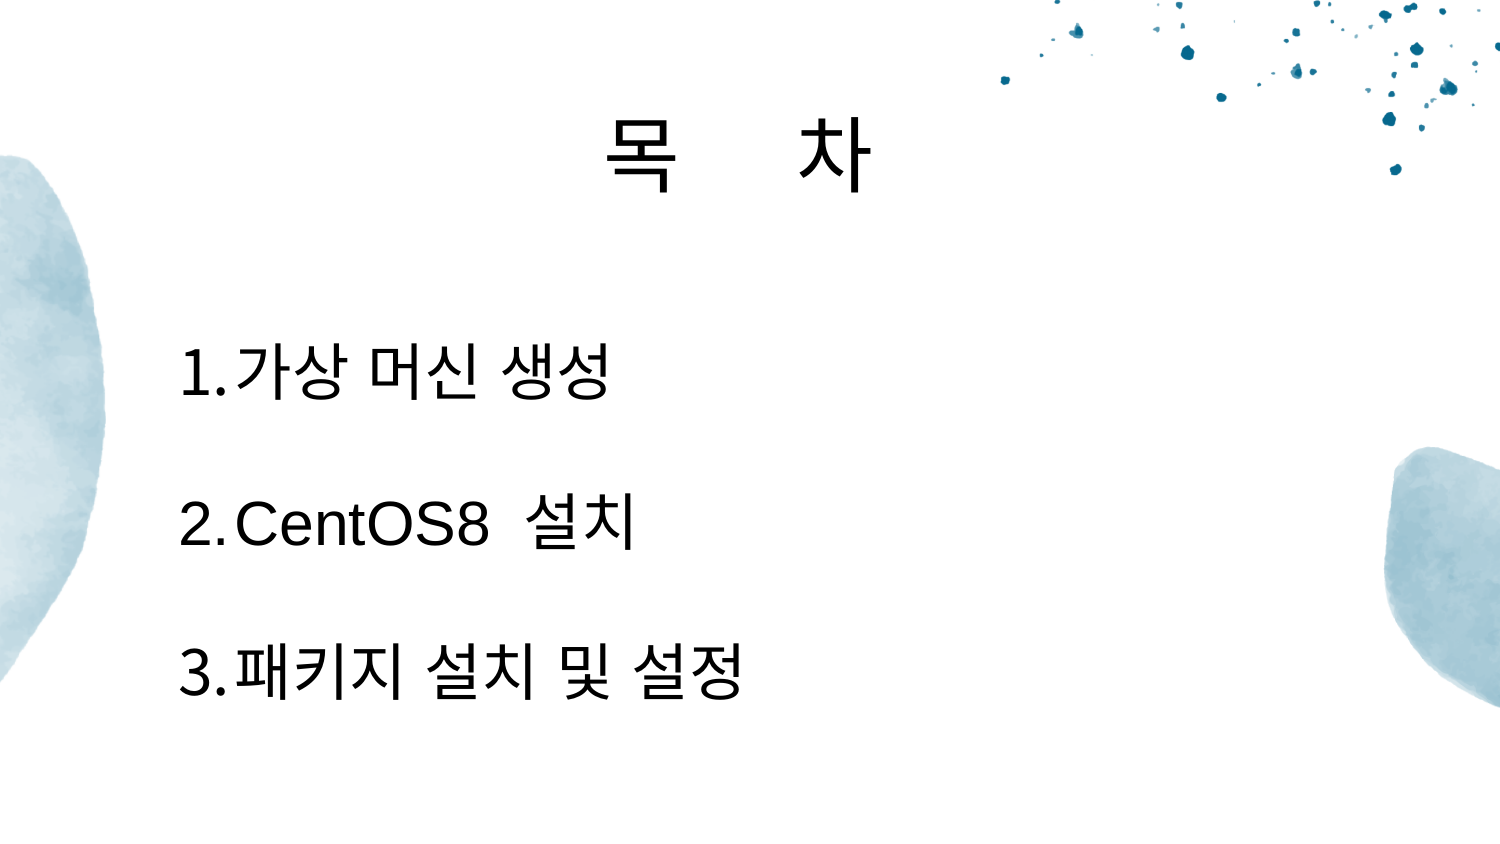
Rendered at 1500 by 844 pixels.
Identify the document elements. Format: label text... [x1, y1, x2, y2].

text_box 가상 머신 생성 CentOS8 설치 패키지 설치 및 설정 [163, 325, 1337, 715]
title 목 차 [116, 88, 1383, 183]
picture [1383, 446, 1500, 711]
picture [970, 0, 1500, 176]
picture [0, 155, 106, 735]
